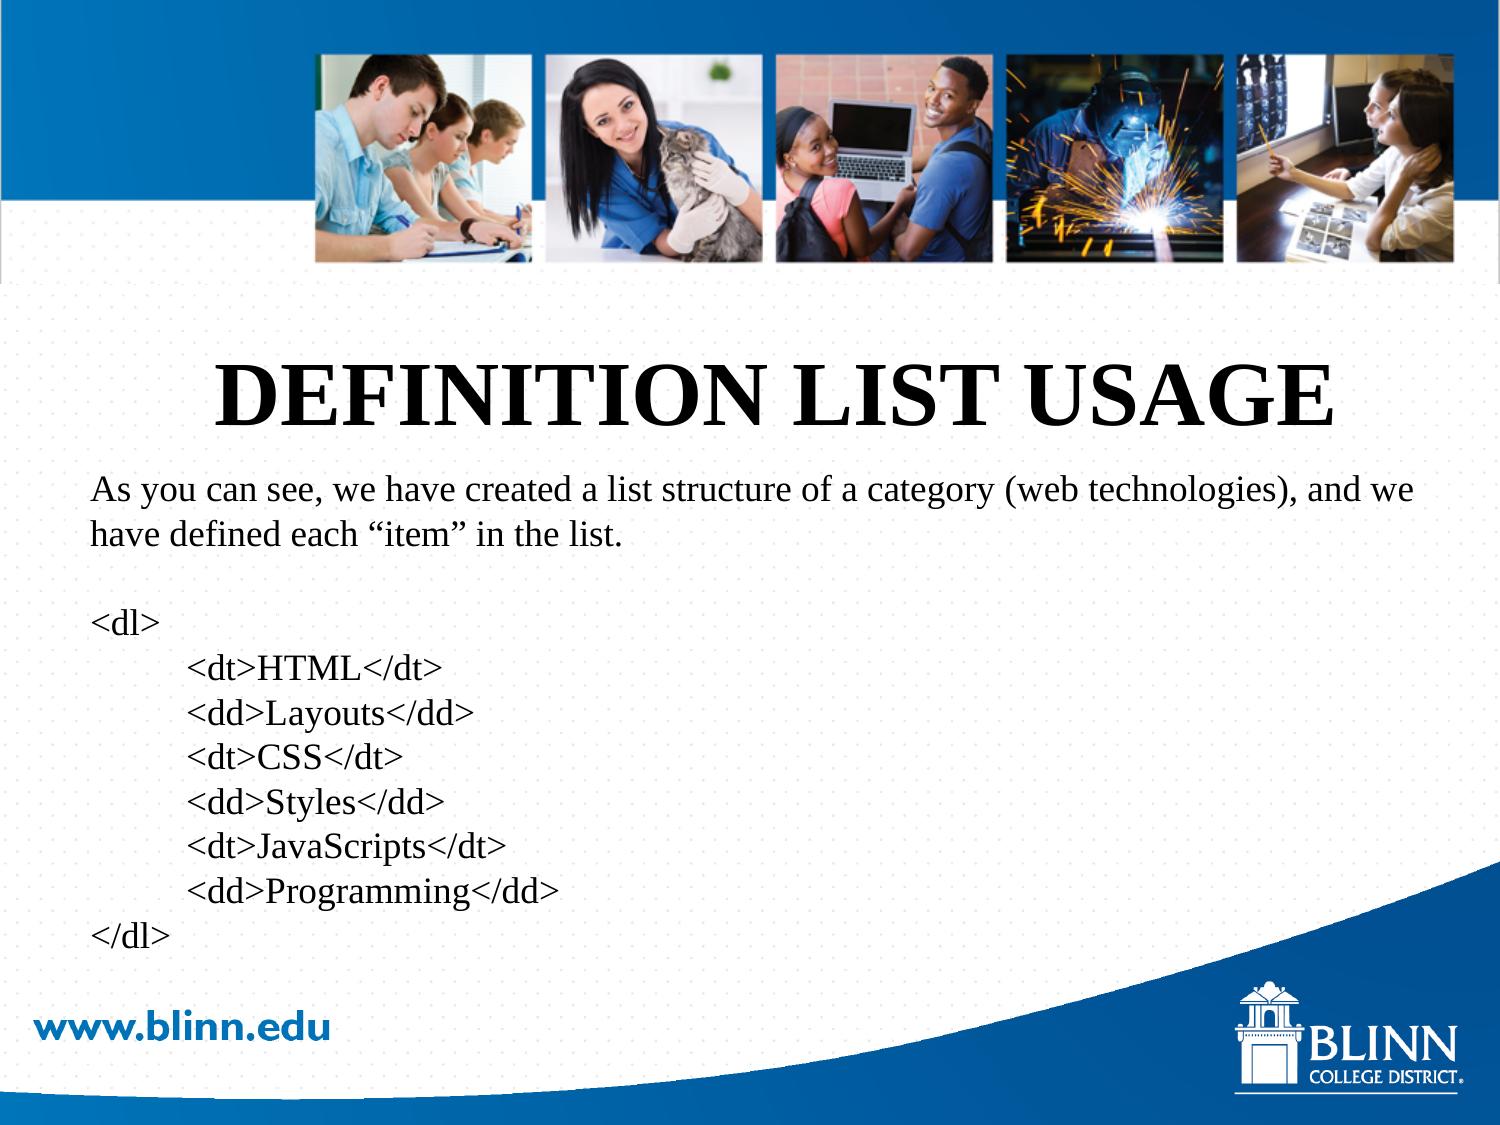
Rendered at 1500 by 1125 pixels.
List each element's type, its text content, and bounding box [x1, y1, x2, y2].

text_box As you can see, we have created a list structure of a category (web technologies), and we have defined each “item” in the list. <dl> <dt>HTML</dt> <dd>Layouts</dd> <dt>CSS</dt> <dd>Styles</dd> <dt>JavaScripts</dt> <dd>Programming</dd> </dl> [75, 453, 1450, 967]
title DEFINITION LIST USAGE [101, 299, 1452, 478]
picture [0, 0, 1500, 1125]
